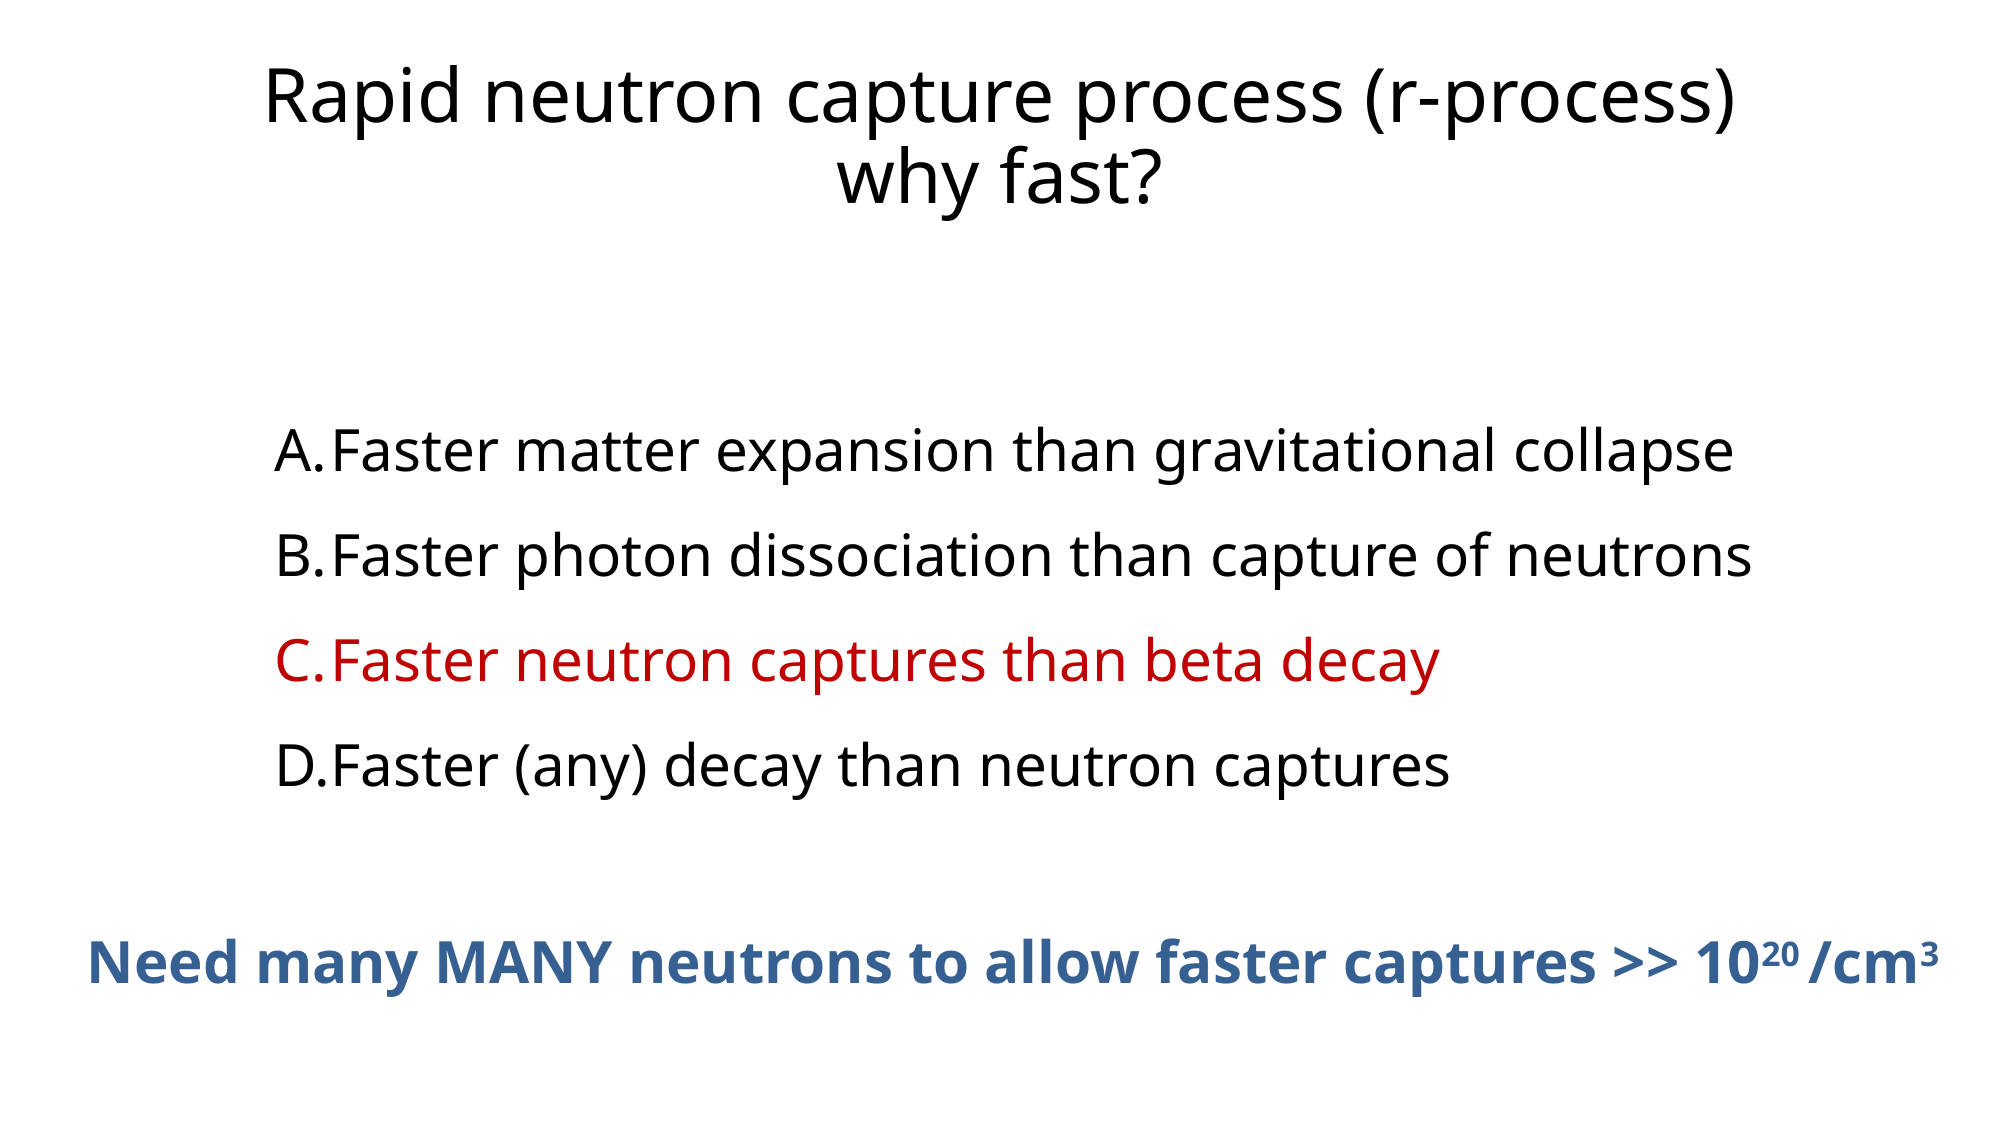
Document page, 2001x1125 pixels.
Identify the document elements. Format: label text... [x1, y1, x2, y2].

text_box Need many MANY neutrons to allow faster captures >> 1020 /cm3 [72, 918, 1955, 1003]
text_box Faster matter expansion than gravitational collapse Faster photon dissociation than capture of neutrons Faster neutron captures than beta decay Faster (any) decay than neutron captures [259, 370, 1769, 806]
title Rapid neutron capture process (r-process) why fast? [99, 44, 1900, 233]
